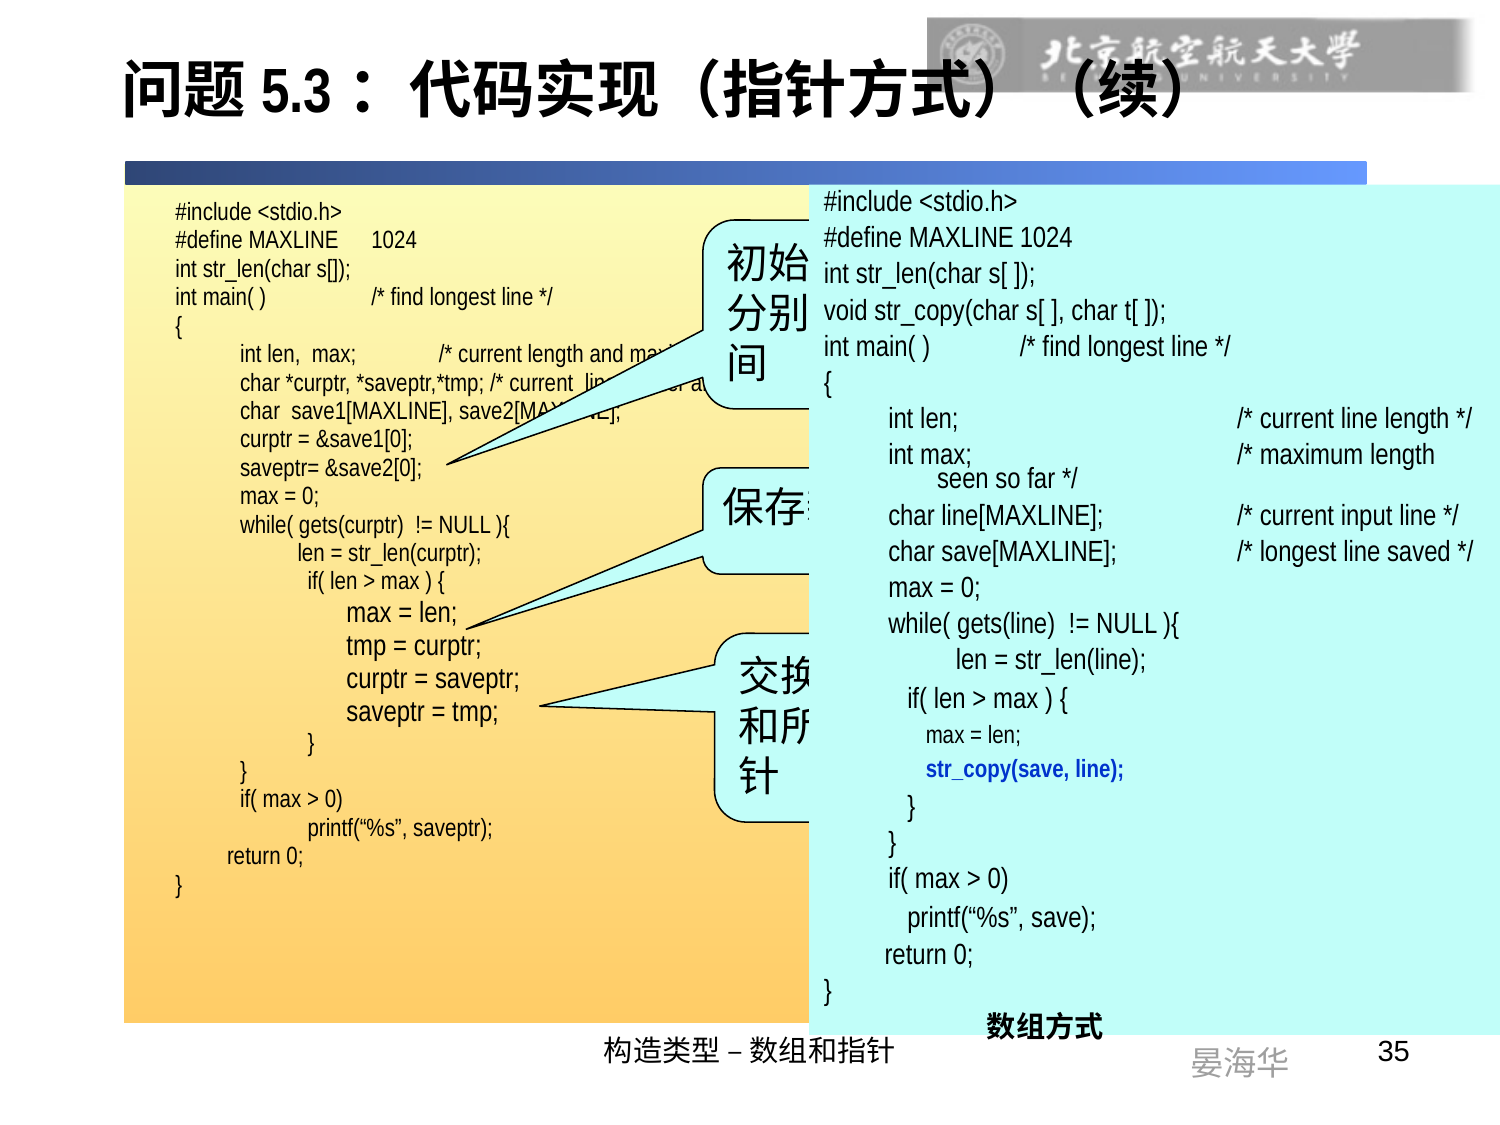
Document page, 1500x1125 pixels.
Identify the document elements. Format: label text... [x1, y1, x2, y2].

picture [927, 0, 1500, 102]
title 问题5.3：代码实现（指针方式）（续） [105, 25, 1450, 164]
list #include <stdio.h> #define MAXLINE 1024 int str_len(char s[]); int main( ) /* find longest line */ { int len, max; /* current length and maximum length seen so far */ char *curptr, *saveptr,*tmp; /* current line pointer and longest line pointer saved */ char save1[MAXLINE], save2[MAXLINE]; curptr = &save1[0]; saveptr= &save2[0]; max = 0; while( gets(curptr) != NULL ){ len = str_len(curptr); if( len > max ) { max = len; tmp = curptr; curptr = saveptr; saveptr = tmp; } } if( max > 0) printf(“%s”, saveptr); return 0; } [160, 196, 1327, 1048]
text_box #include <stdio.h> #define MAXLINE 1024 int str_len(char s[ ]); void str_copy(char s[ ], char t[ ]); int main( ) /* find longest line */ { int len; /* current line length */ int max; /* maximum length seen so far */ char line[MAXLINE]; /* current input line */ char save[MAXLINE]; /* longest line saved */ max = 0; while( gets(line) != NULL ){ len = str_len(line); if( len > max ) { max = len; str_copy(save, line); } } if( max > 0) printf(“%s”, save); return 0; } 数组方式 [809, 184, 1500, 1035]
text_box 保存新行长度 [465, 467, 809, 630]
text_box 初始化指针使其分别指向一块空间 [446, 219, 809, 465]
text_box 交换指向当前行和所保存行的指针 [539, 633, 809, 823]
footer 构造类型 – 数组和指针 [512, 1048, 988, 1103]
slide_number 35 [1074, 1035, 1426, 1103]
